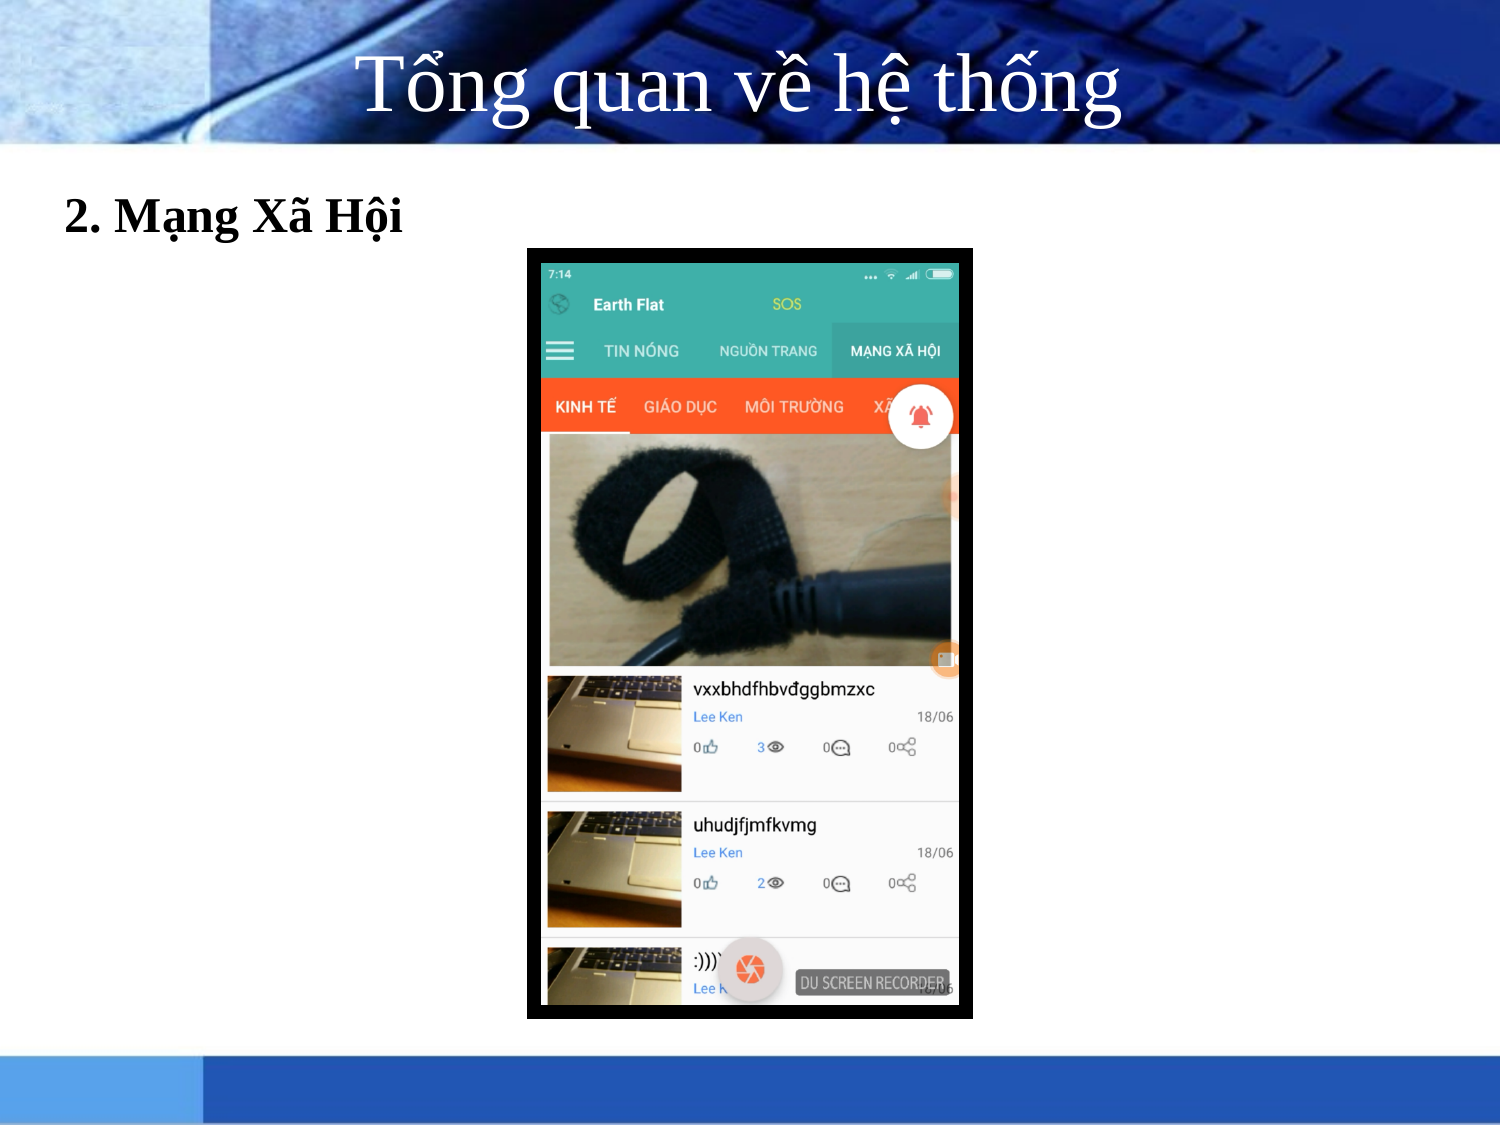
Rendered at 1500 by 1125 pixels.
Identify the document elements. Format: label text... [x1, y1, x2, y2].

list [540, 262, 959, 1006]
picture [0, 0, 1500, 1125]
title Tổng quan về hệ thống [75, 6, 1425, 150]
text_box 2. Mạng Xã Hội [50, 174, 475, 250]
